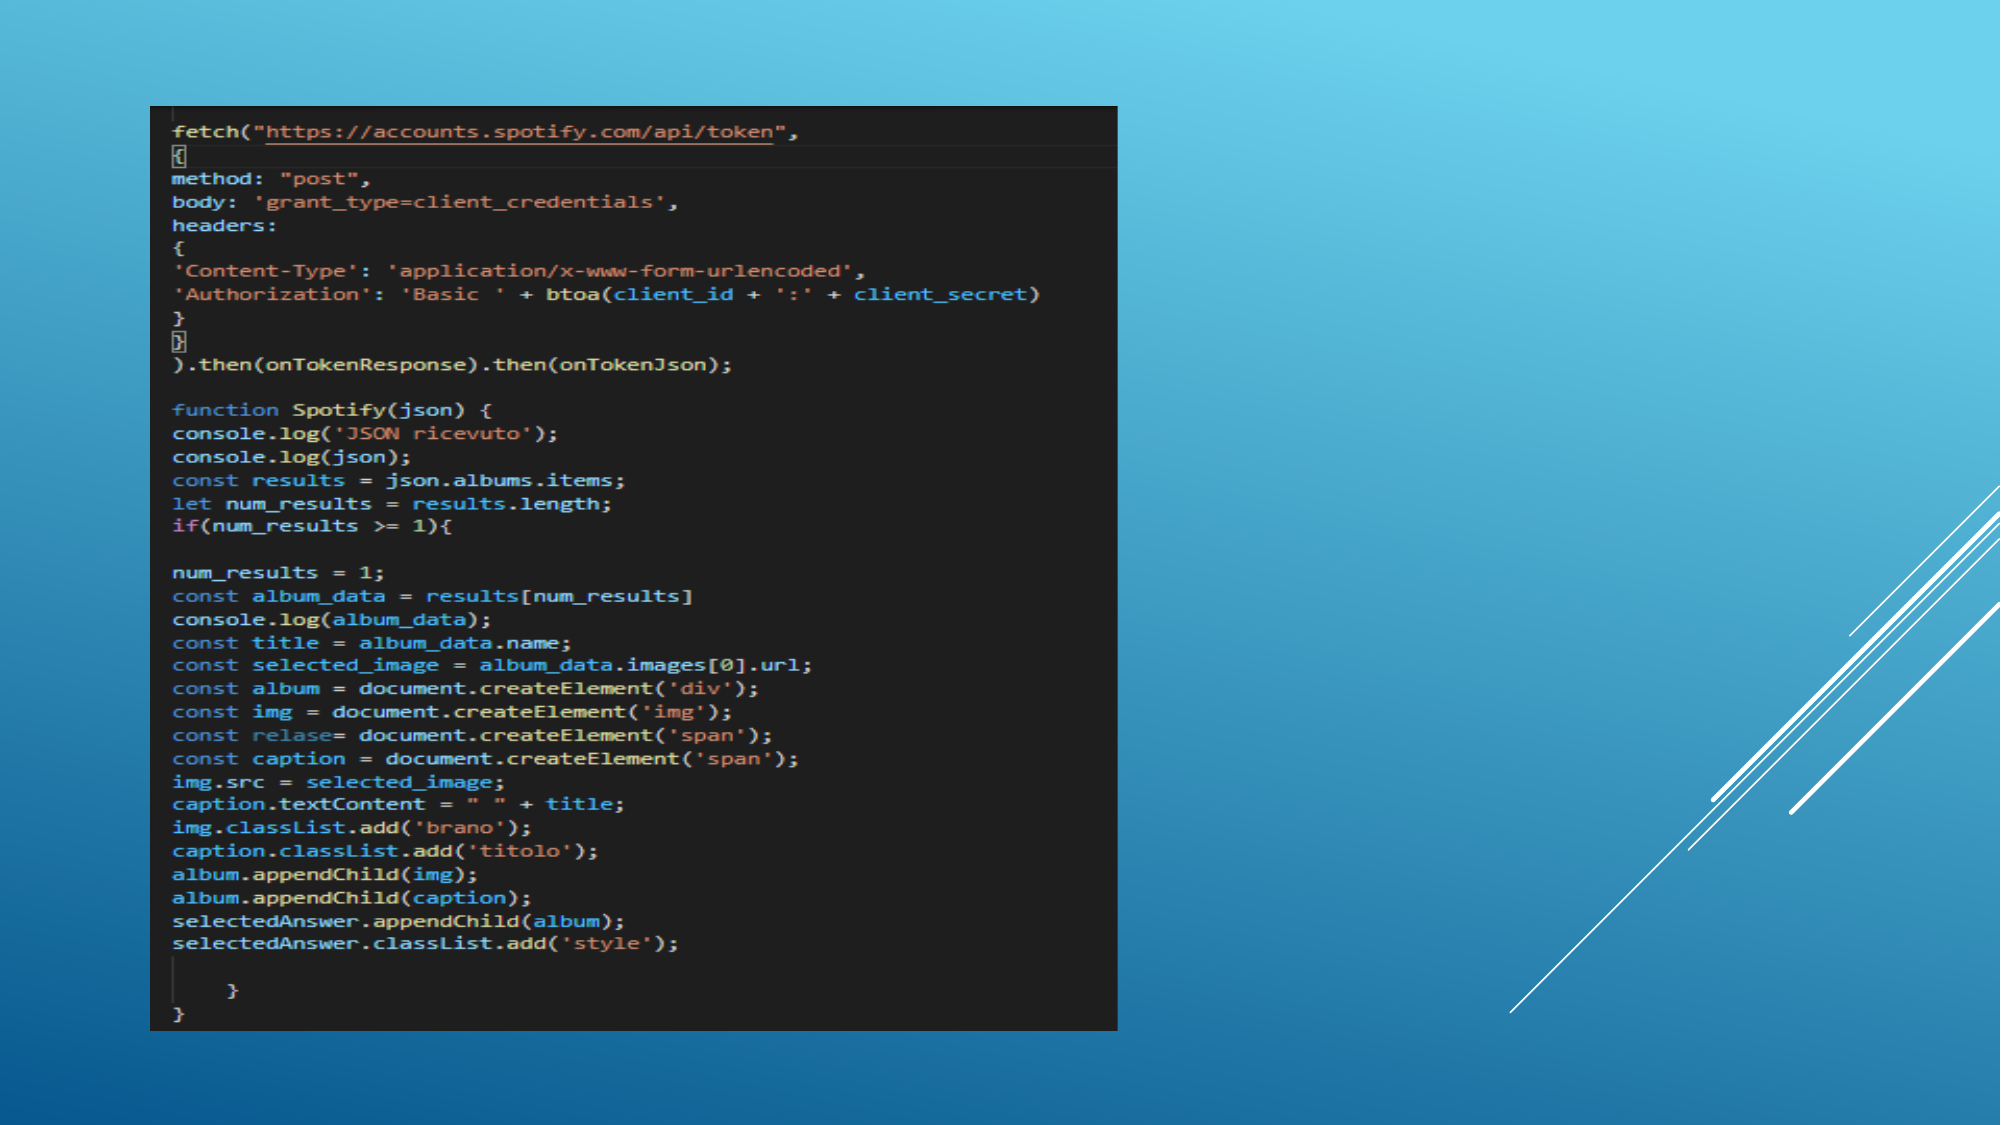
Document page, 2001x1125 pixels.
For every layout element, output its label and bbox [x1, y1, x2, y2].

picture [149, 106, 1118, 1031]
